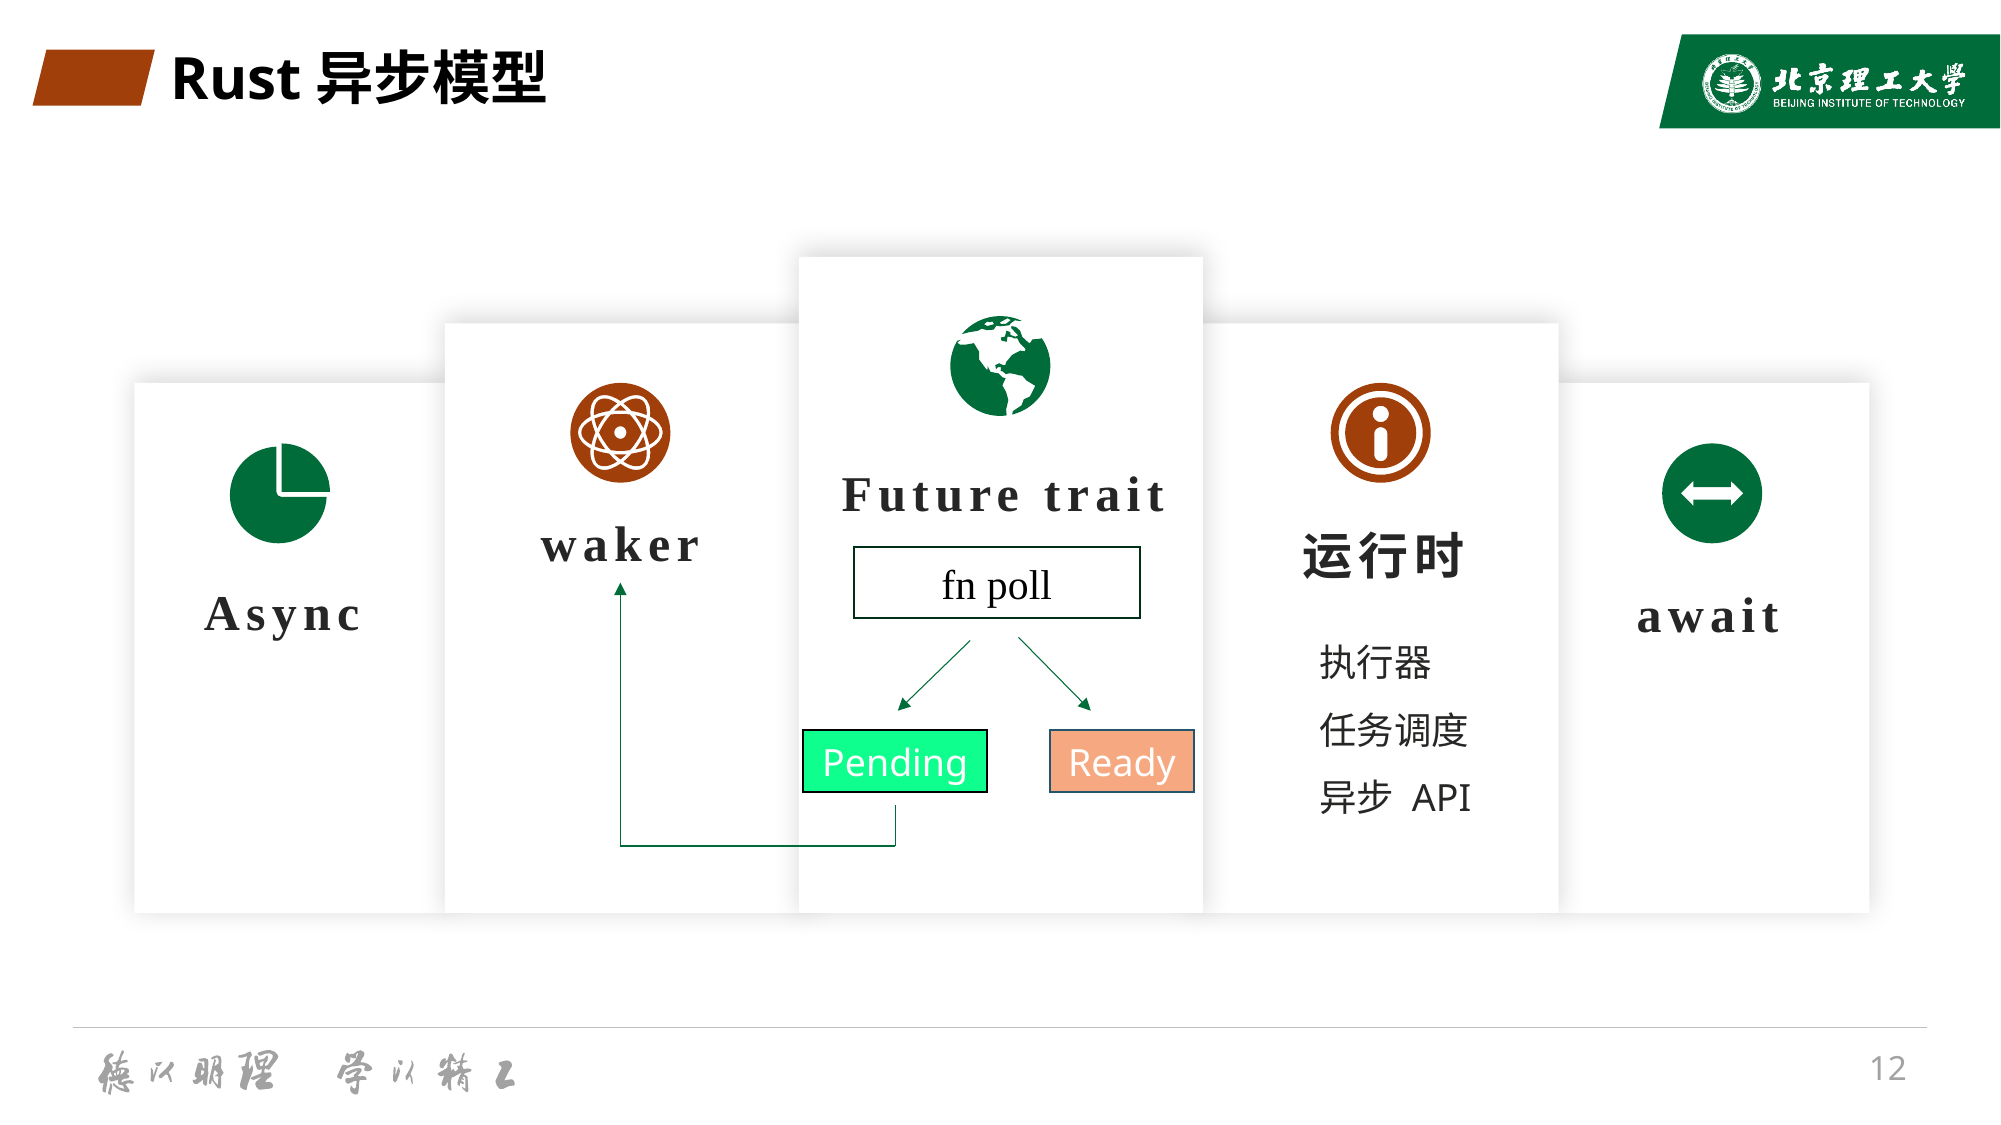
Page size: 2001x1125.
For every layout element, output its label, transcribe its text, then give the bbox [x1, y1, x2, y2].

text_box [229, 446, 327, 544]
text_box [134, 382, 438, 913]
picture [1685, 39, 1985, 124]
text_box 执行器 任务调度异步 API [1304, 609, 1497, 827]
text_box [1662, 443, 1763, 544]
text_box await [1636, 564, 1880, 643]
title Rust异步模型 [155, 40, 1574, 120]
text_box [961, 316, 1022, 335]
text_box [995, 326, 1051, 415]
text_box Pending [802, 729, 988, 793]
text_box [281, 443, 330, 492]
text_box [1213, 323, 1559, 913]
text_box 运行时 [1302, 506, 1545, 585]
text_box fn poll [853, 546, 1141, 619]
text_box Future trait [841, 443, 1179, 522]
text_box [1330, 382, 1431, 483]
text_box [950, 339, 1009, 416]
text_box [444, 323, 792, 913]
text_box [1568, 382, 1870, 913]
text_box [570, 382, 671, 483]
text_box [798, 256, 1203, 913]
text_box Ready [1049, 729, 1195, 793]
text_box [897, 640, 971, 711]
text_box waker [540, 493, 784, 572]
text_box Async [203, 562, 447, 641]
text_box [1018, 637, 1091, 711]
